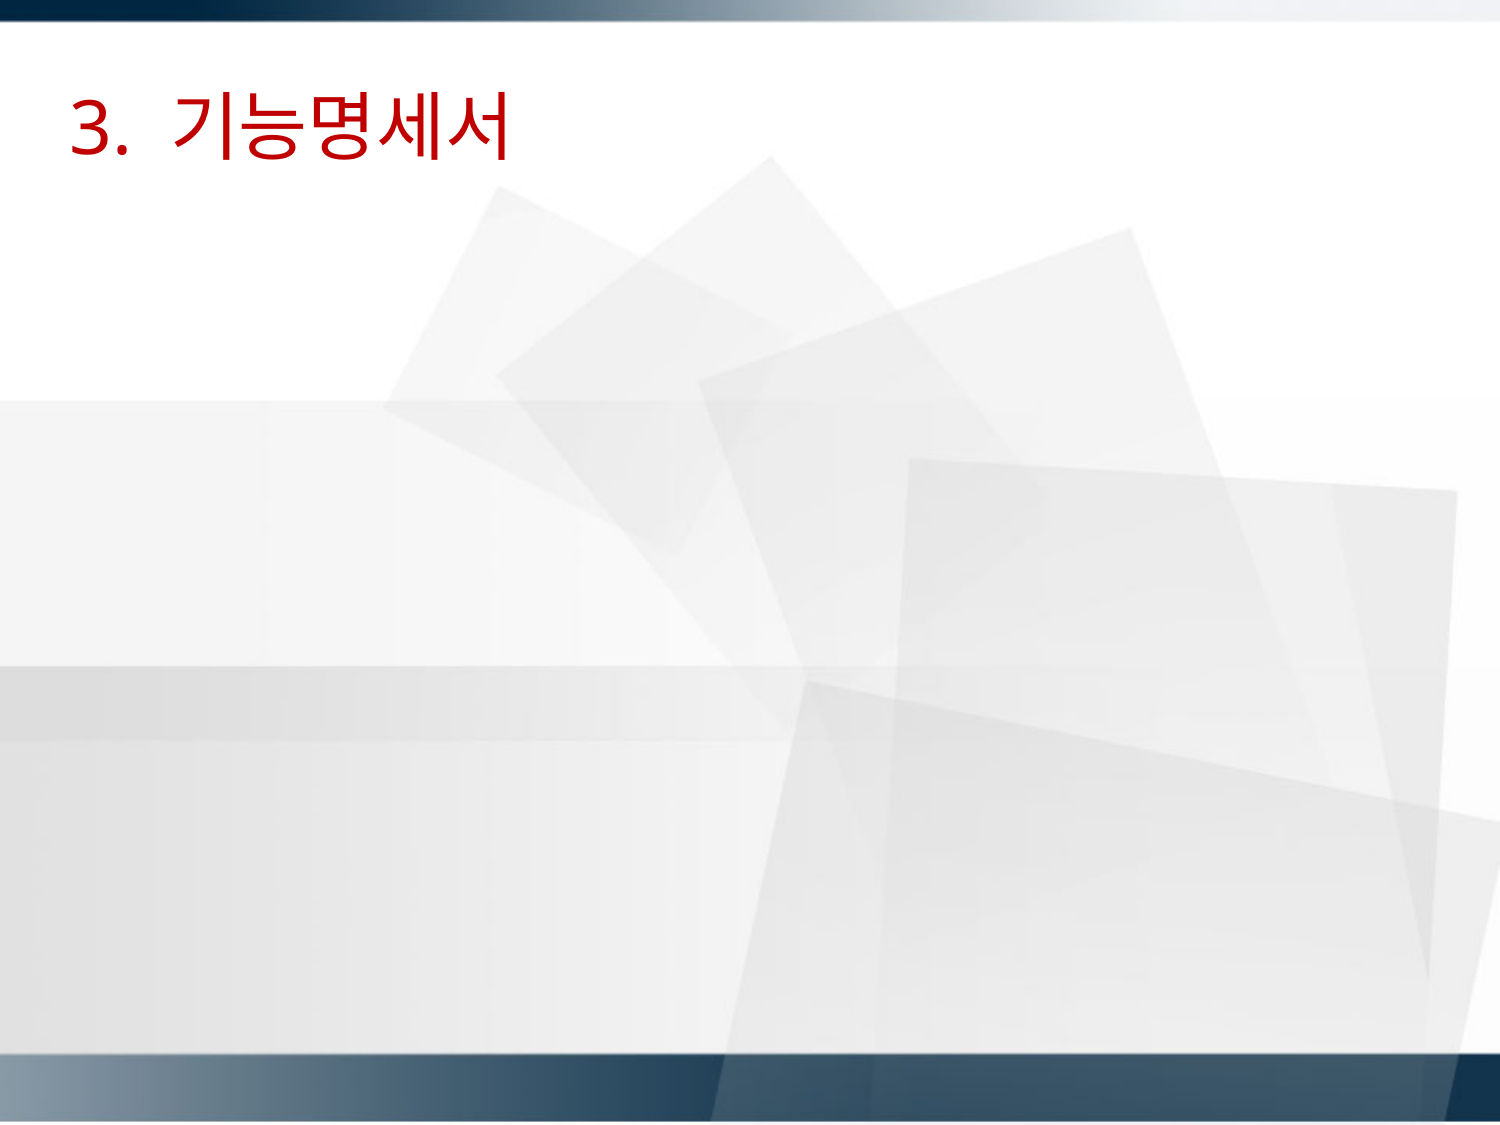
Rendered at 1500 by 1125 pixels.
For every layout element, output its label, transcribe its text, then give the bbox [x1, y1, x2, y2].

picture [0, 0, 1500, 1125]
title 3. 기능명세서 [54, 45, 1446, 204]
